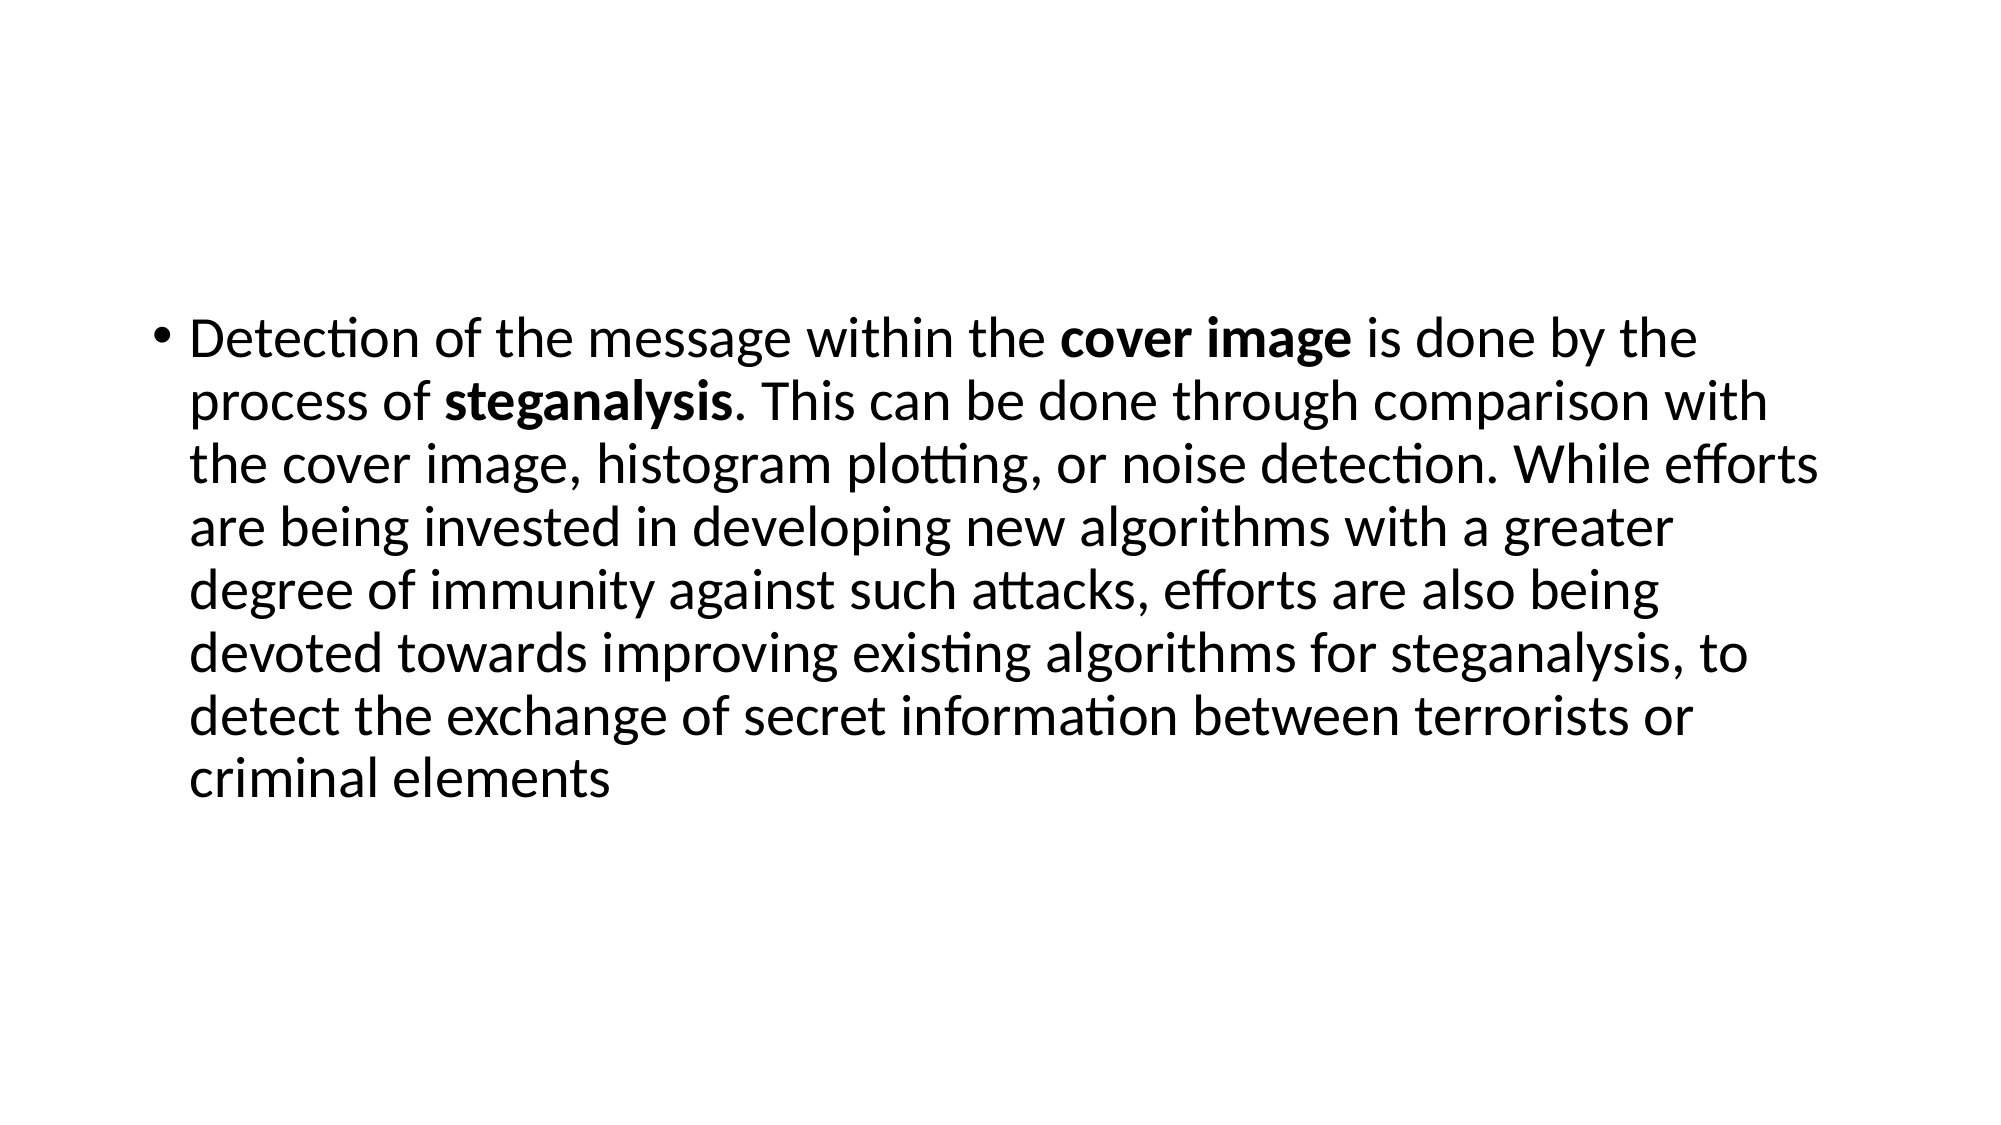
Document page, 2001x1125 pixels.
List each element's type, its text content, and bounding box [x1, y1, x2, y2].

list Detection of the message within the cover image is done by the process of steganalysis. This can be done through comparison with the cover image, histogram plotting, or noise detection. While efforts are being invested in developing new algorithms with a greater degree of immunity against such attacks, efforts are also being devoted towards improving existing algorithms for steganalysis, to detect the exchange of secret information between terrorists or criminal elements [137, 299, 1863, 1014]
